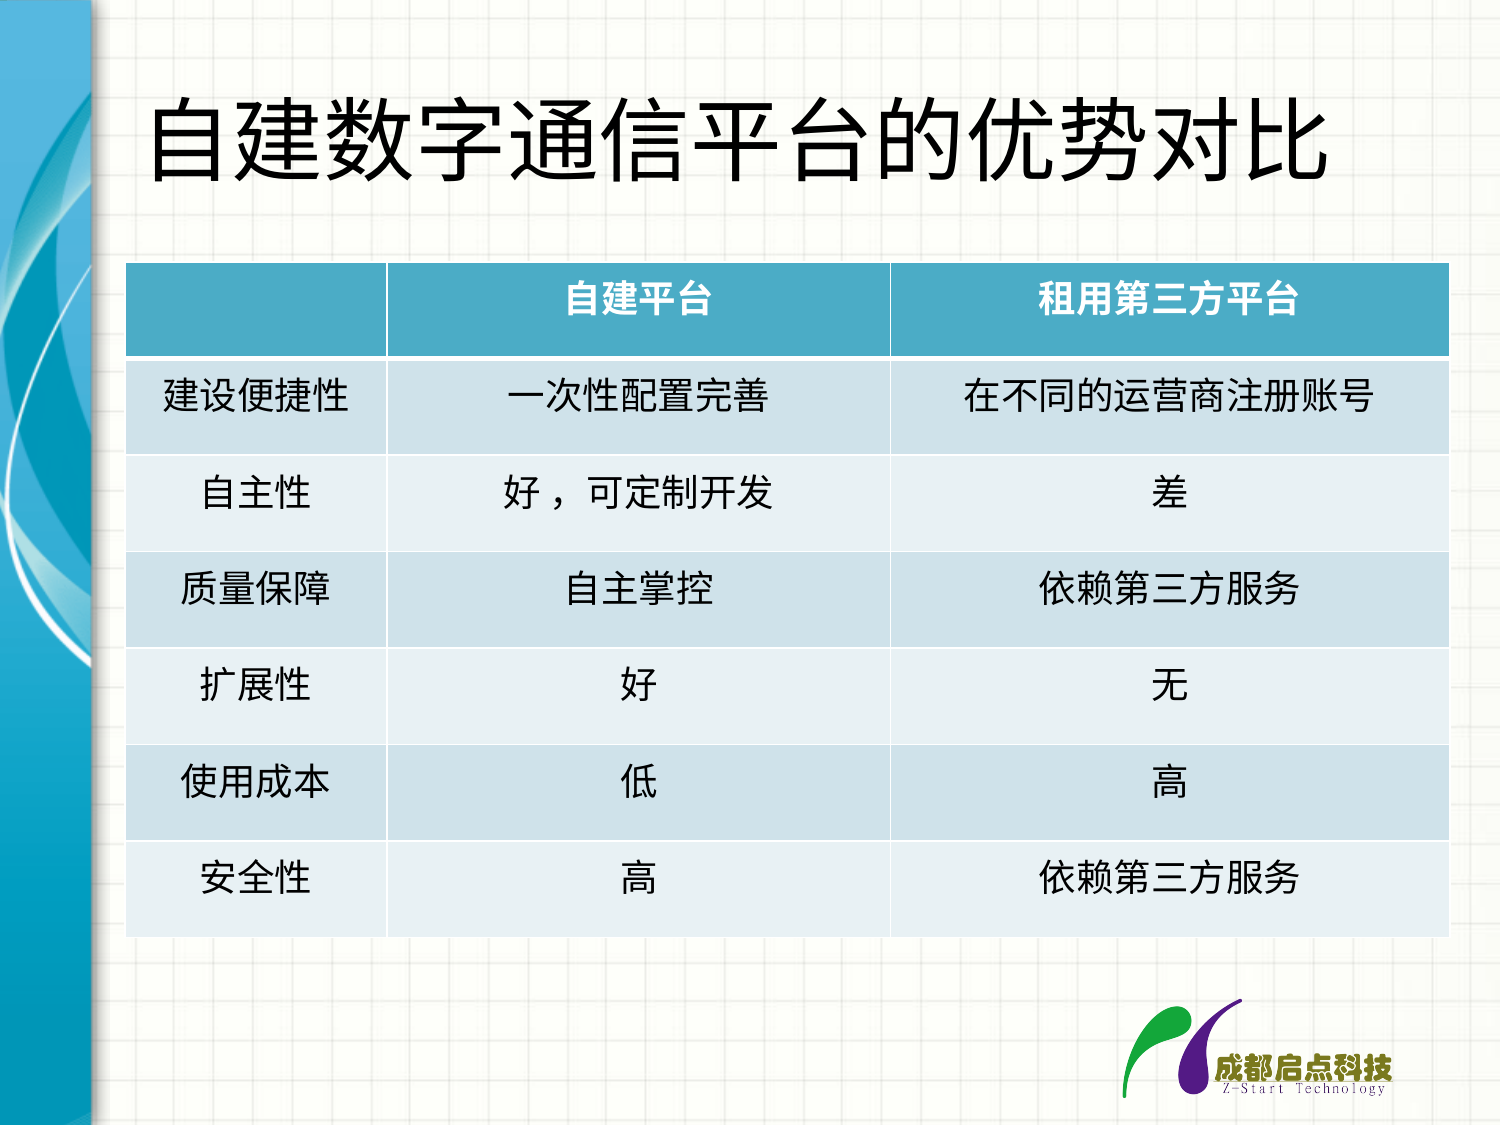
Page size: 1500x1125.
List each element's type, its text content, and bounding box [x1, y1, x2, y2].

table_cell 好 [388, 649, 890, 744]
table_cell 一次性配置完善 [388, 361, 890, 454]
table_cell 依赖第三方服务 [891, 552, 1449, 647]
table_cell 自主掌控 [388, 552, 890, 647]
table_cell 好 ，可定制开发 [388, 456, 890, 551]
table_cell 在不同的运营商注册账号 [891, 361, 1449, 454]
table_cell 差 [891, 456, 1449, 551]
table_cell 自主性 [126, 456, 386, 551]
picture [0, 0, 1500, 1125]
table_cell 高 [891, 745, 1449, 840]
table_cell 质量保障 [126, 552, 386, 647]
table_cell 使用成本 [126, 745, 386, 840]
table_cell 高 [388, 842, 890, 937]
table_header [126, 263, 386, 356]
table_cell 无 [891, 649, 1449, 744]
table_header 自建平台 [388, 263, 890, 356]
table_cell 扩展性 [126, 649, 386, 744]
table_cell 依赖第三方服务 [891, 842, 1449, 937]
table_cell 安全性 [126, 842, 386, 937]
table_cell 低 [388, 745, 890, 840]
table_cell 建设便捷性 [126, 361, 386, 454]
title 自建数字通信平台的优势对比 [125, 44, 1450, 232]
table_header 租用第三方平台 [891, 263, 1449, 356]
